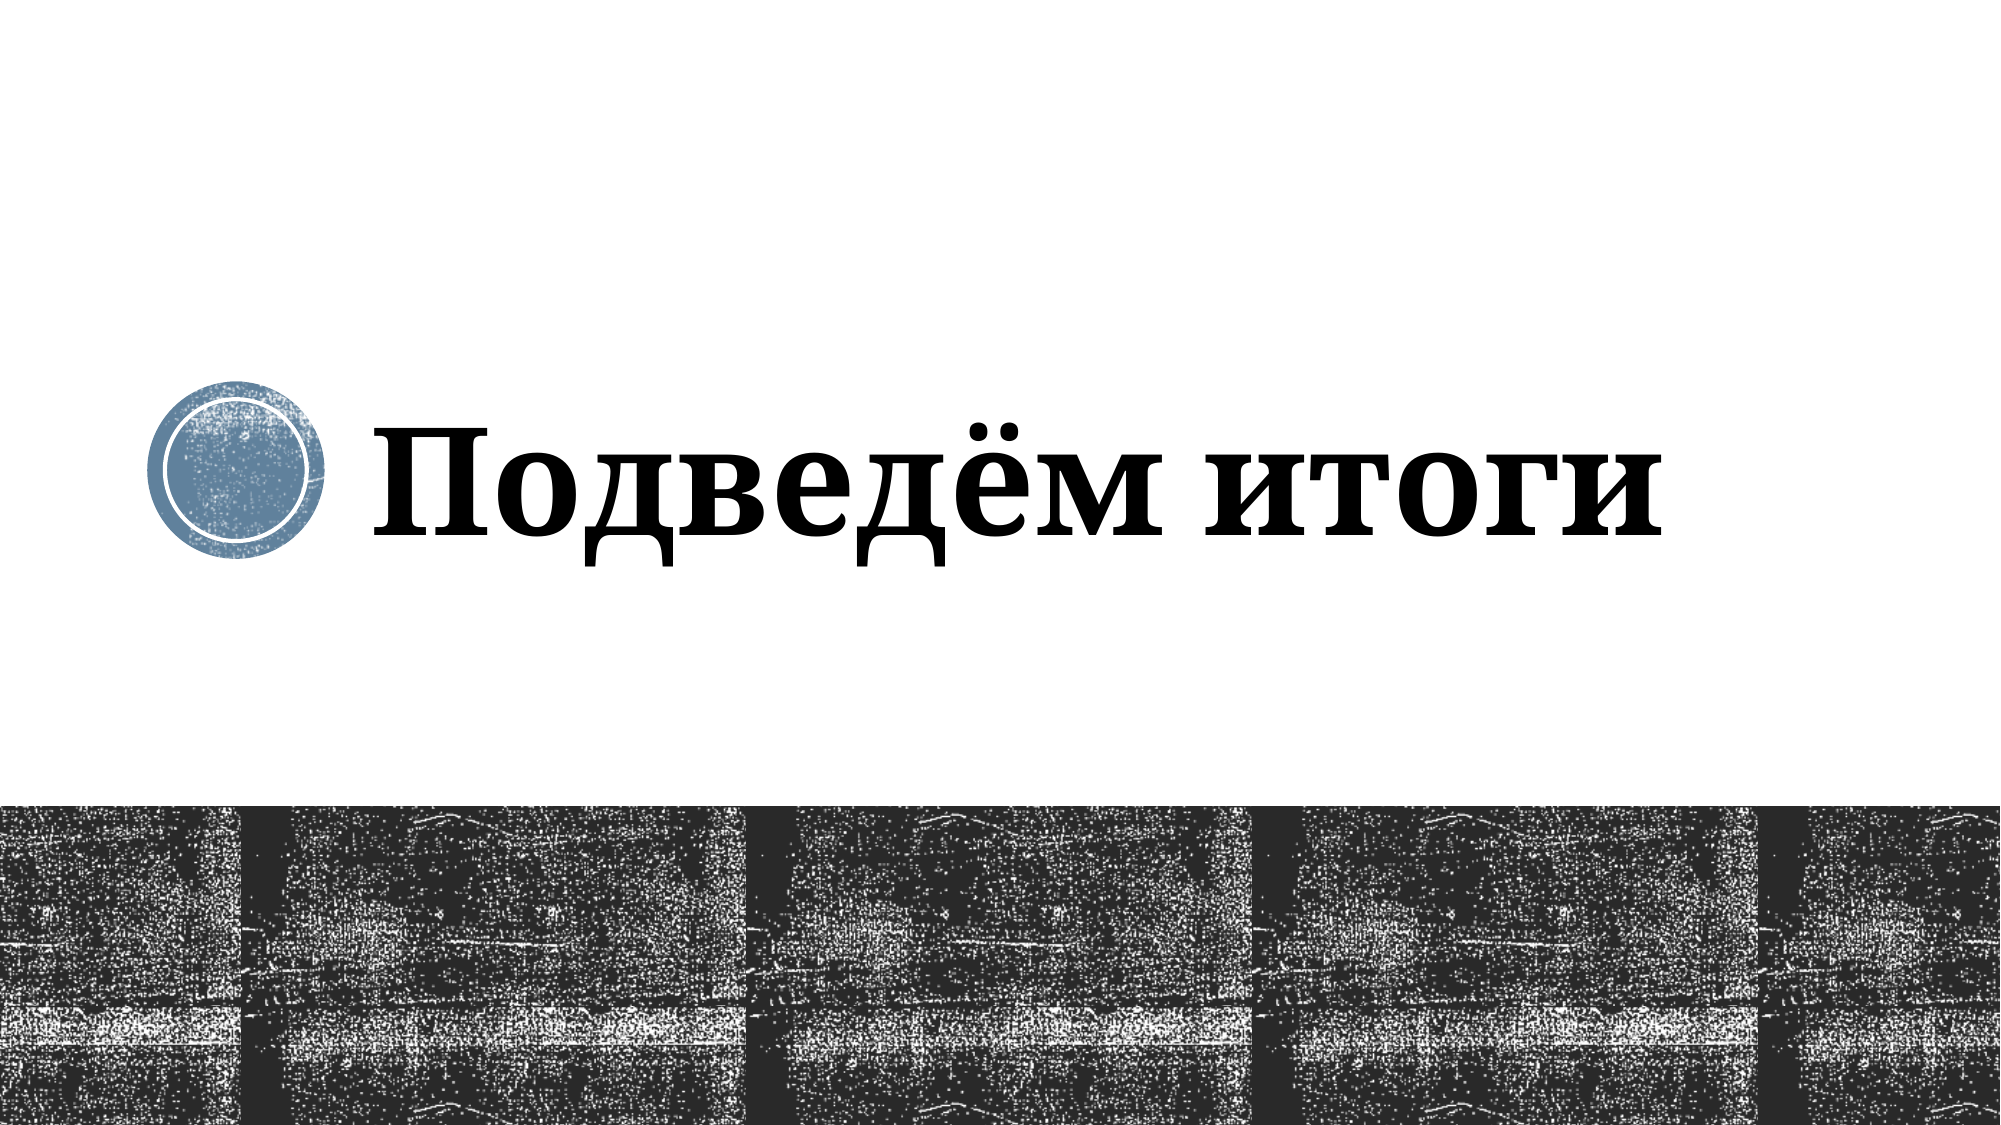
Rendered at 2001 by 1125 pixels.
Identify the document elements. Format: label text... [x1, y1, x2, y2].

title Worst World Experience [0, 806, 2000, 1125]
title Подведём итоги [355, 201, 1878, 779]
